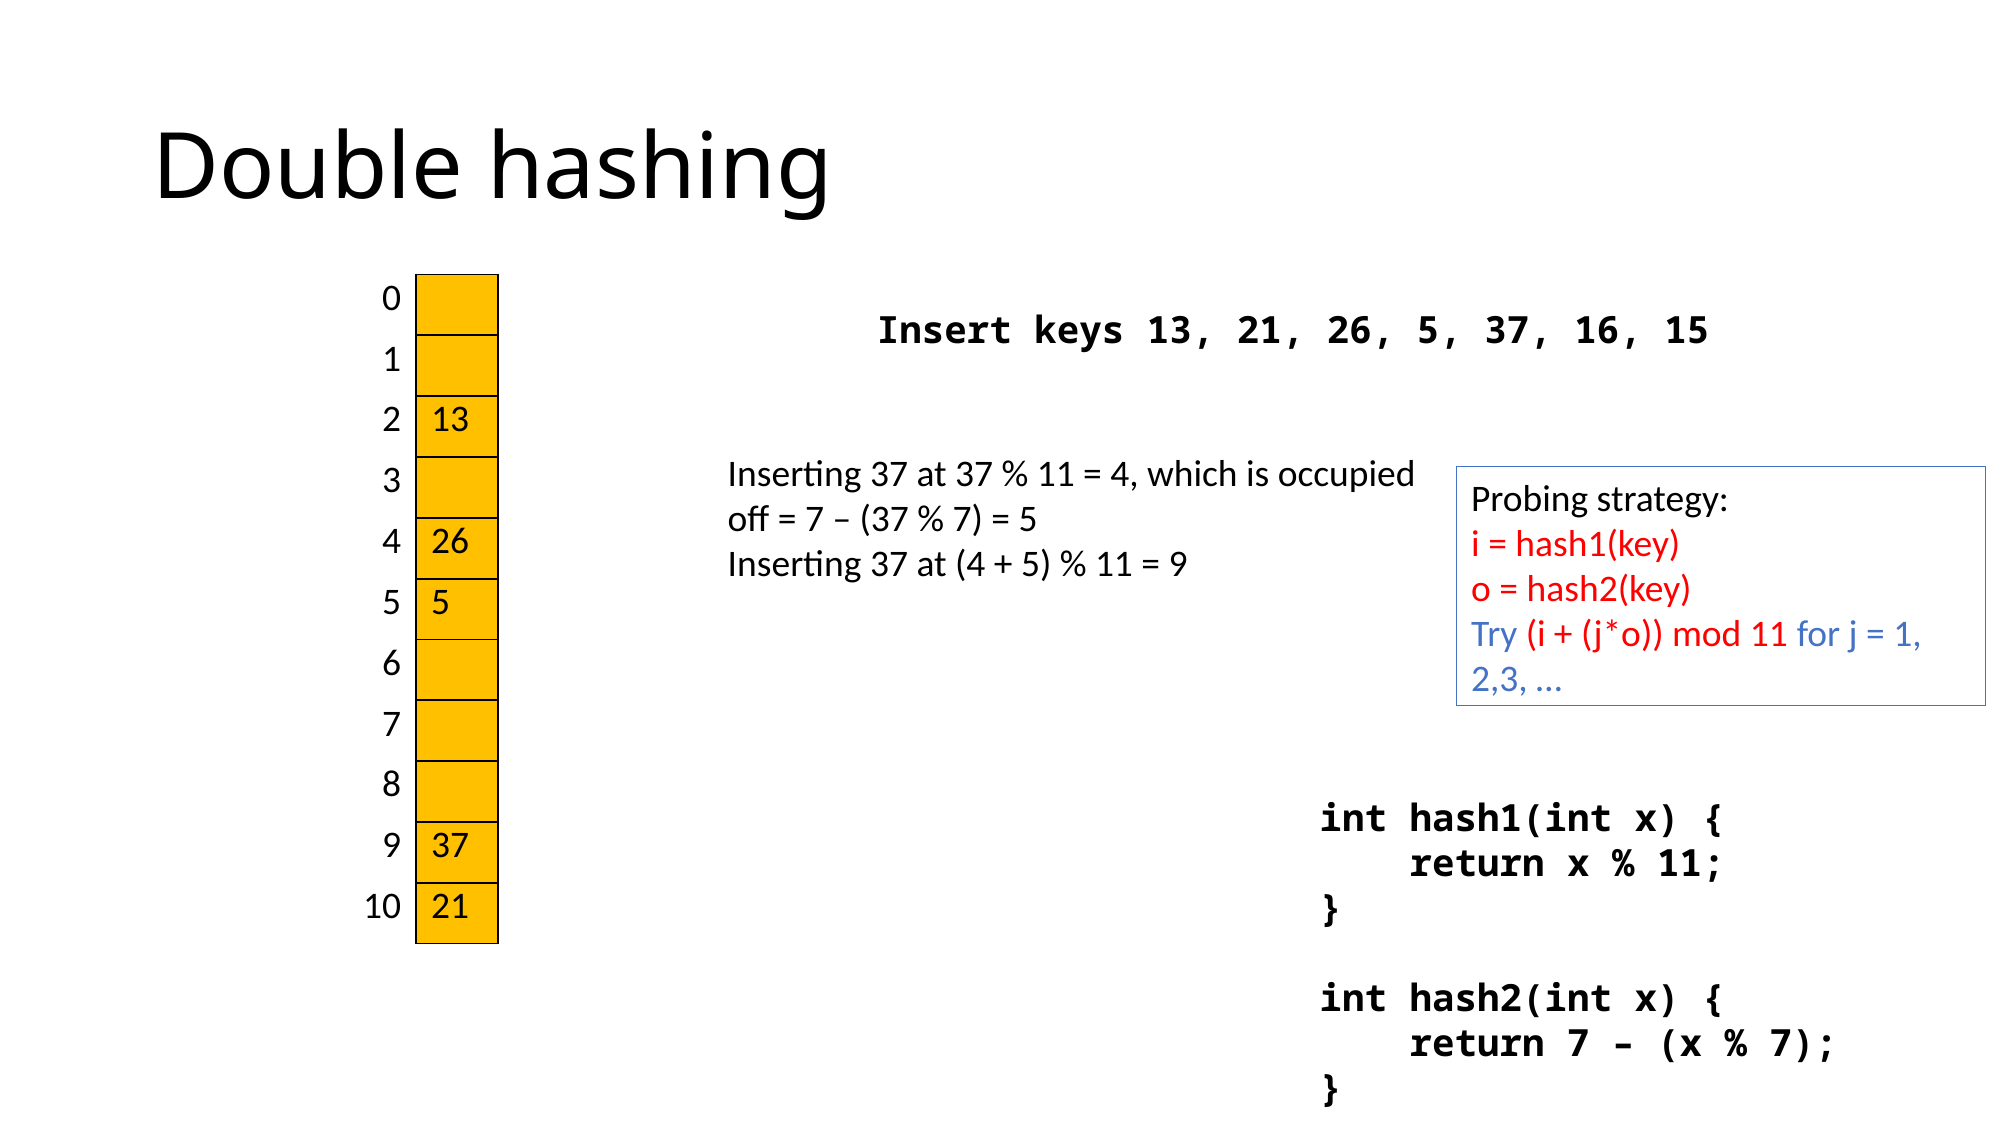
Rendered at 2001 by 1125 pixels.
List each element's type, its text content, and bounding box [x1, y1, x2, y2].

text_box Insert keys 13, 21, 26, 5, 37, 16, 15 [862, 299, 1802, 359]
table_header [417, 275, 497, 334]
table_cell [417, 336, 497, 395]
text_box Inserting 37 at 37 % 11 = 4, which is occupied off = 7 – (37 % 7) = 5 Inserting 37 at (4 + 5) % 11 = 9 [712, 441, 1578, 592]
table_cell 4 [334, 518, 415, 579]
table_cell 13 [417, 397, 497, 456]
table_cell [417, 640, 497, 699]
table_cell 1 [334, 335, 415, 396]
text_box int hash1(int x) { return x % 11; } int hash2(int x) { return 7 – (x % 7); } [1304, 787, 1863, 1117]
text_box Probing strategy: i = hash1(key) o = hash2(key) Try (i + (j*o)) mod 11 for j = 1, 2,3, … [1456, 466, 1986, 706]
table_cell 5 [417, 580, 497, 639]
table_cell 3 [334, 457, 415, 518]
table_cell 7 [334, 700, 415, 761]
table_cell 6 [334, 639, 415, 700]
table_cell 5 [334, 579, 415, 639]
table_cell 9 [334, 822, 415, 883]
table_cell [417, 458, 497, 517]
table_cell [417, 701, 497, 760]
table_cell 8 [334, 761, 415, 822]
title Double hashing [137, 59, 1863, 278]
table_cell 26 [417, 519, 497, 578]
table_cell 37 [417, 823, 497, 882]
table_cell 2 [334, 396, 415, 457]
table_cell 21 [417, 884, 497, 943]
table_cell 10 [334, 883, 415, 944]
table_header 0 [334, 274, 415, 335]
table_cell [417, 762, 497, 821]
